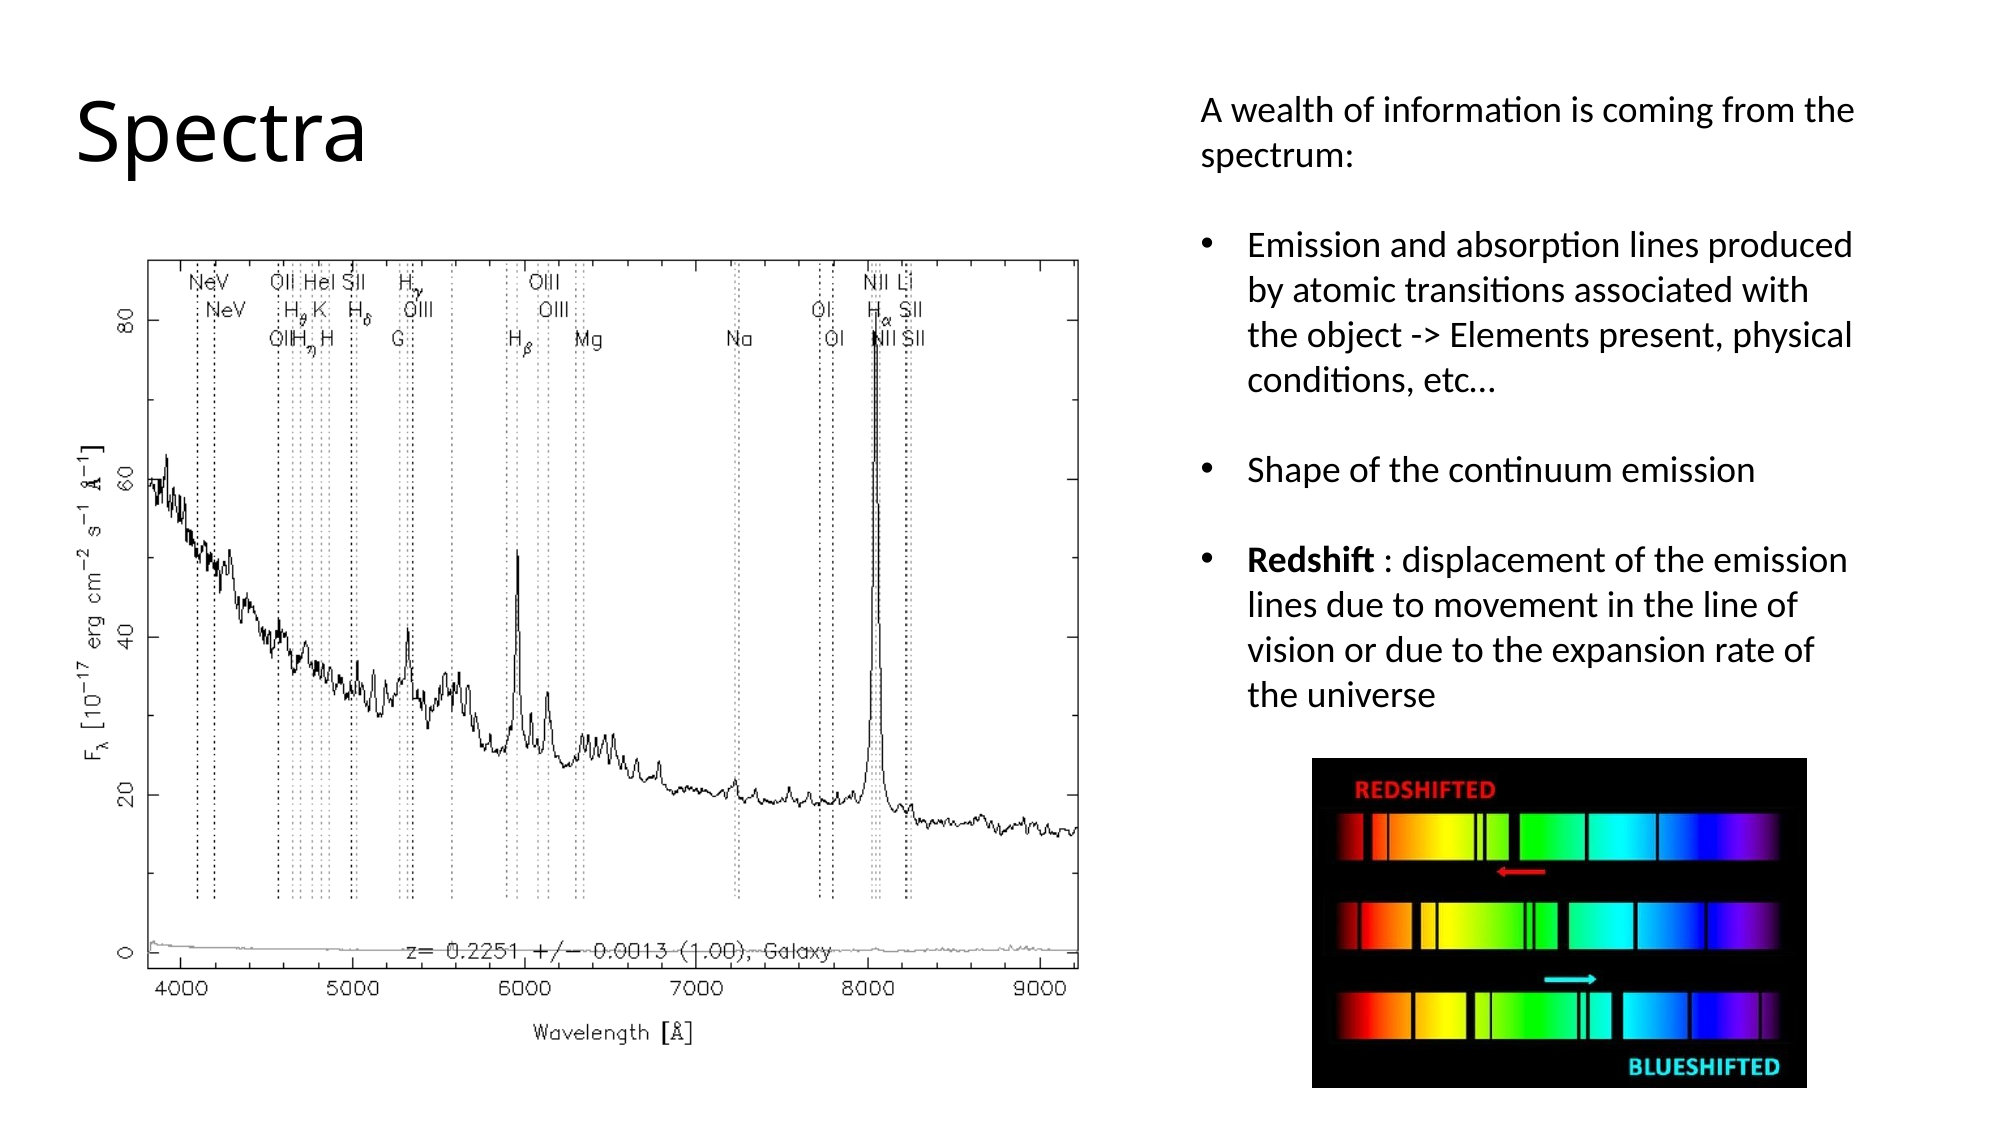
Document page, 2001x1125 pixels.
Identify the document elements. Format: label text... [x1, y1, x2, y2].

text_box A wealth of information is coming from the spectrum: Emission and absorption lines produced by atomic transitions associated with the object -> Elements present, physical conditions, etc… Shape of the continuum emission Redshift : displacement of the emission lines due to movement in the line of vision or due to the expansion rate of the universe [1185, 77, 1882, 813]
title Spectra [60, 6, 957, 235]
picture [1312, 758, 1807, 1088]
picture [60, 235, 1105, 1058]
